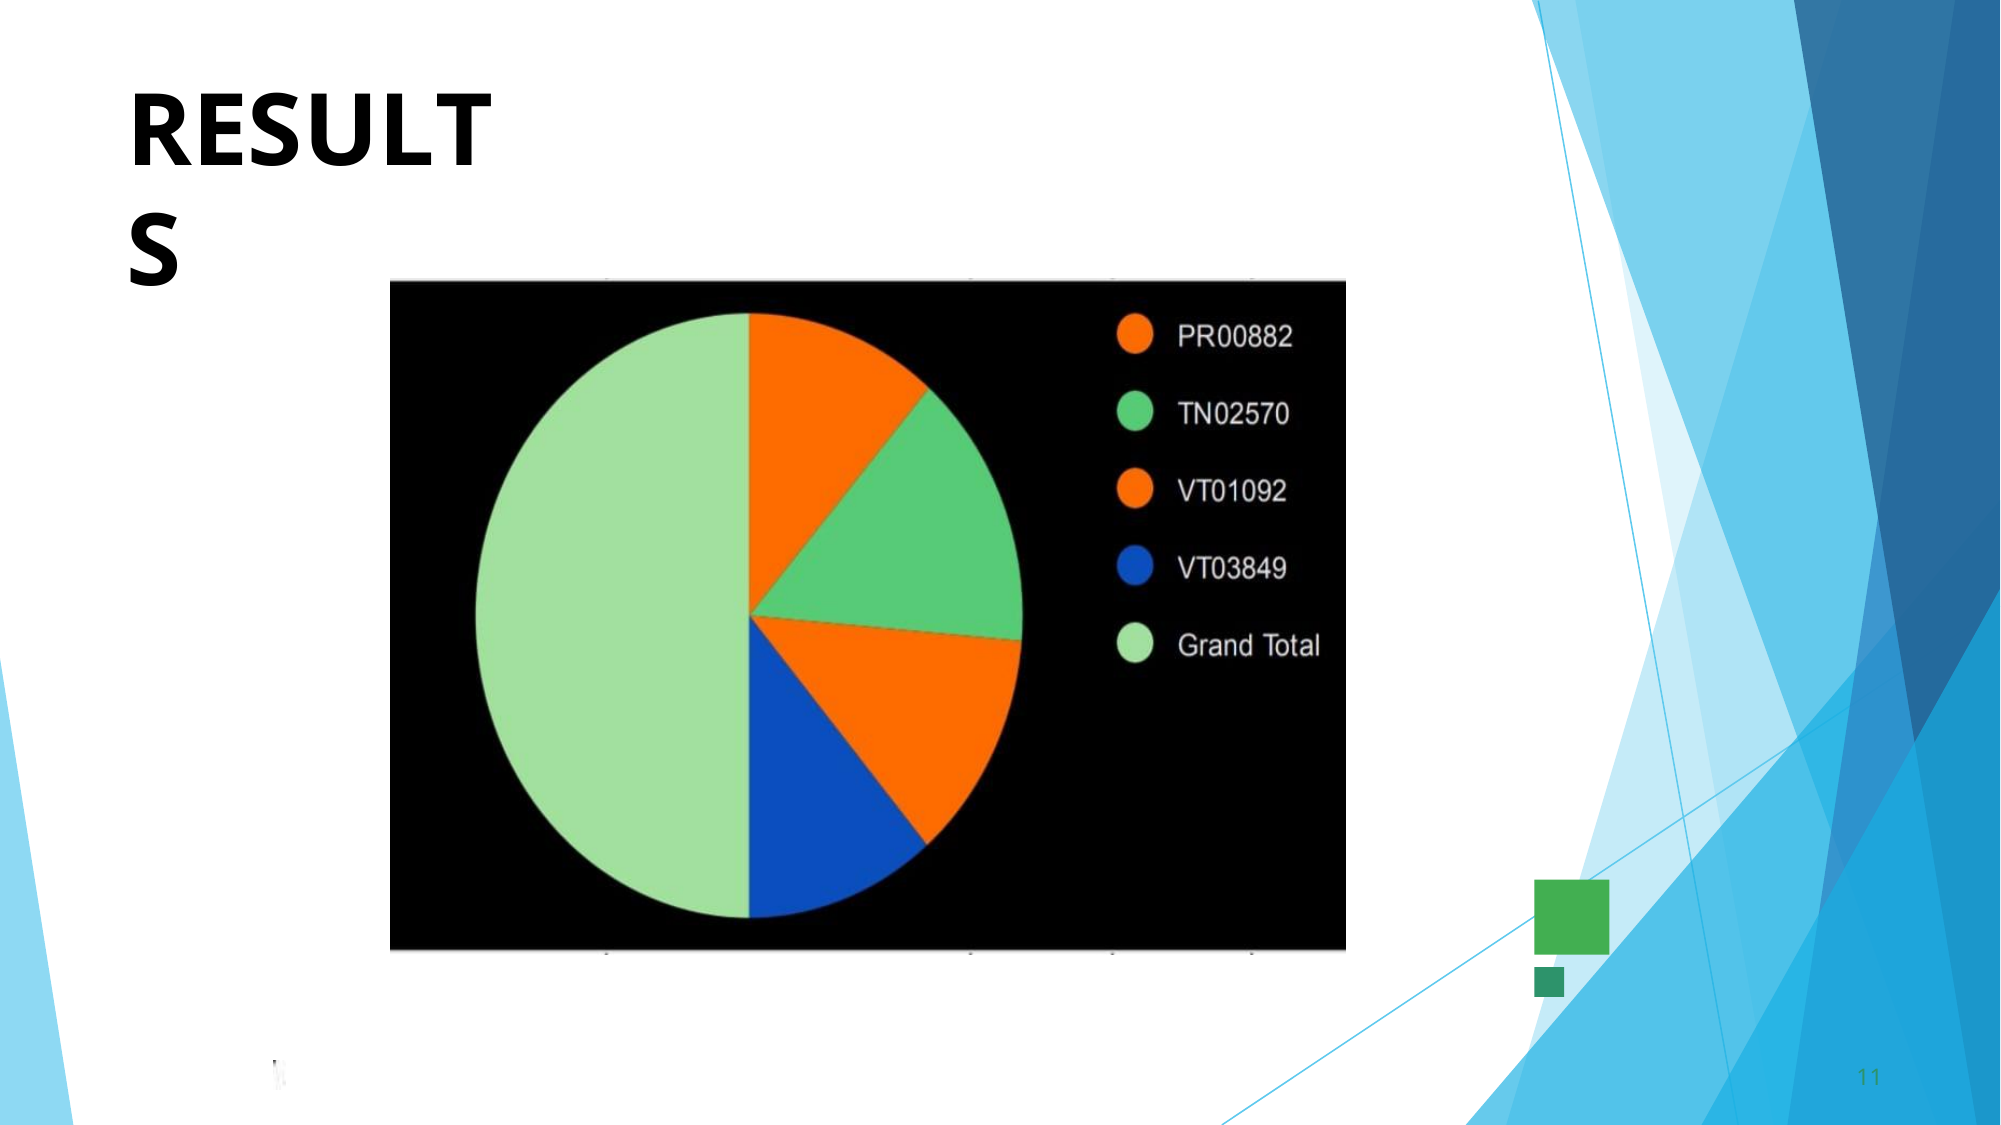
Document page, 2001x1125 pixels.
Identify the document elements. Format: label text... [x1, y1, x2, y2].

text_box [1534, 967, 1565, 997]
title RESULTS [123, 63, 524, 306]
text_box [1534, 879, 1610, 955]
picture [390, 277, 1346, 955]
text_box 11 [1849, 1061, 1888, 1095]
picture [273, 1060, 287, 1091]
